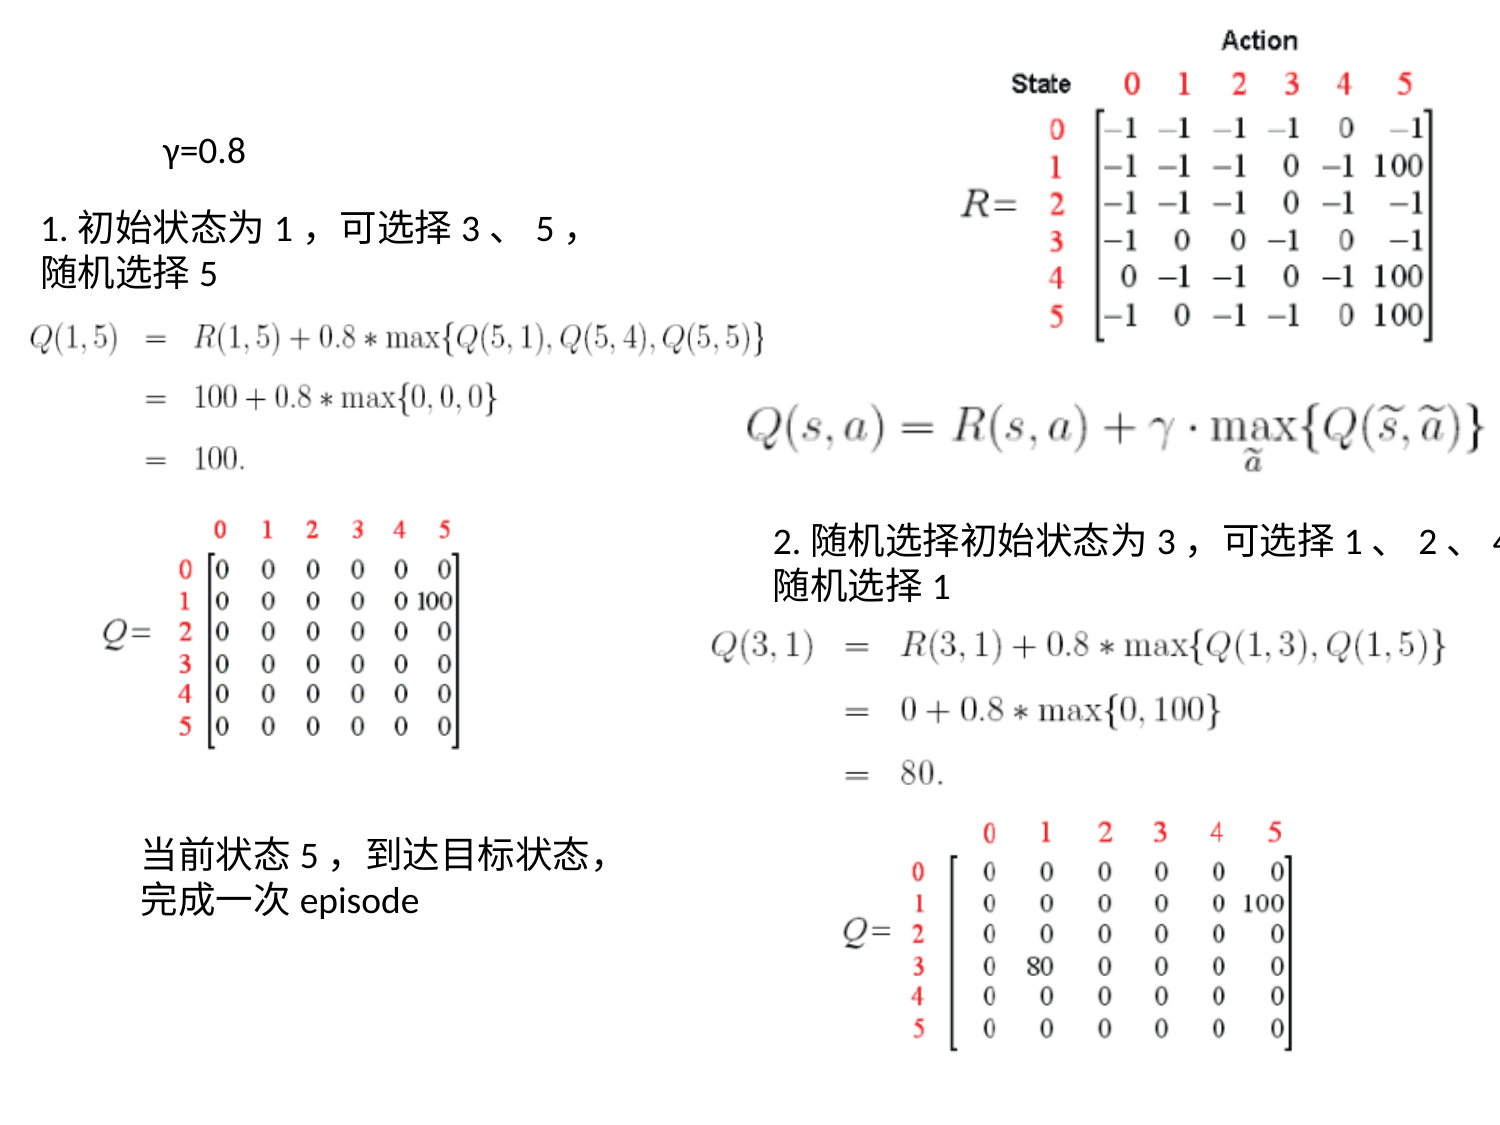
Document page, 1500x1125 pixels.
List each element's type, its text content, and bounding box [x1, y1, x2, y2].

picture [711, 617, 1470, 1073]
picture [16, 0, 1491, 772]
text_box γ=0.8 [148, 118, 262, 179]
text_box 2.随机选择初始状态为3，可选择1、2、4， 随机选择1 [758, 509, 1500, 615]
text_box 1.初始状态为1，可选择3、5， 随机选择5 [25, 196, 616, 301]
text_box 当前状态5，到达目标状态， 完成一次episode [125, 823, 643, 929]
